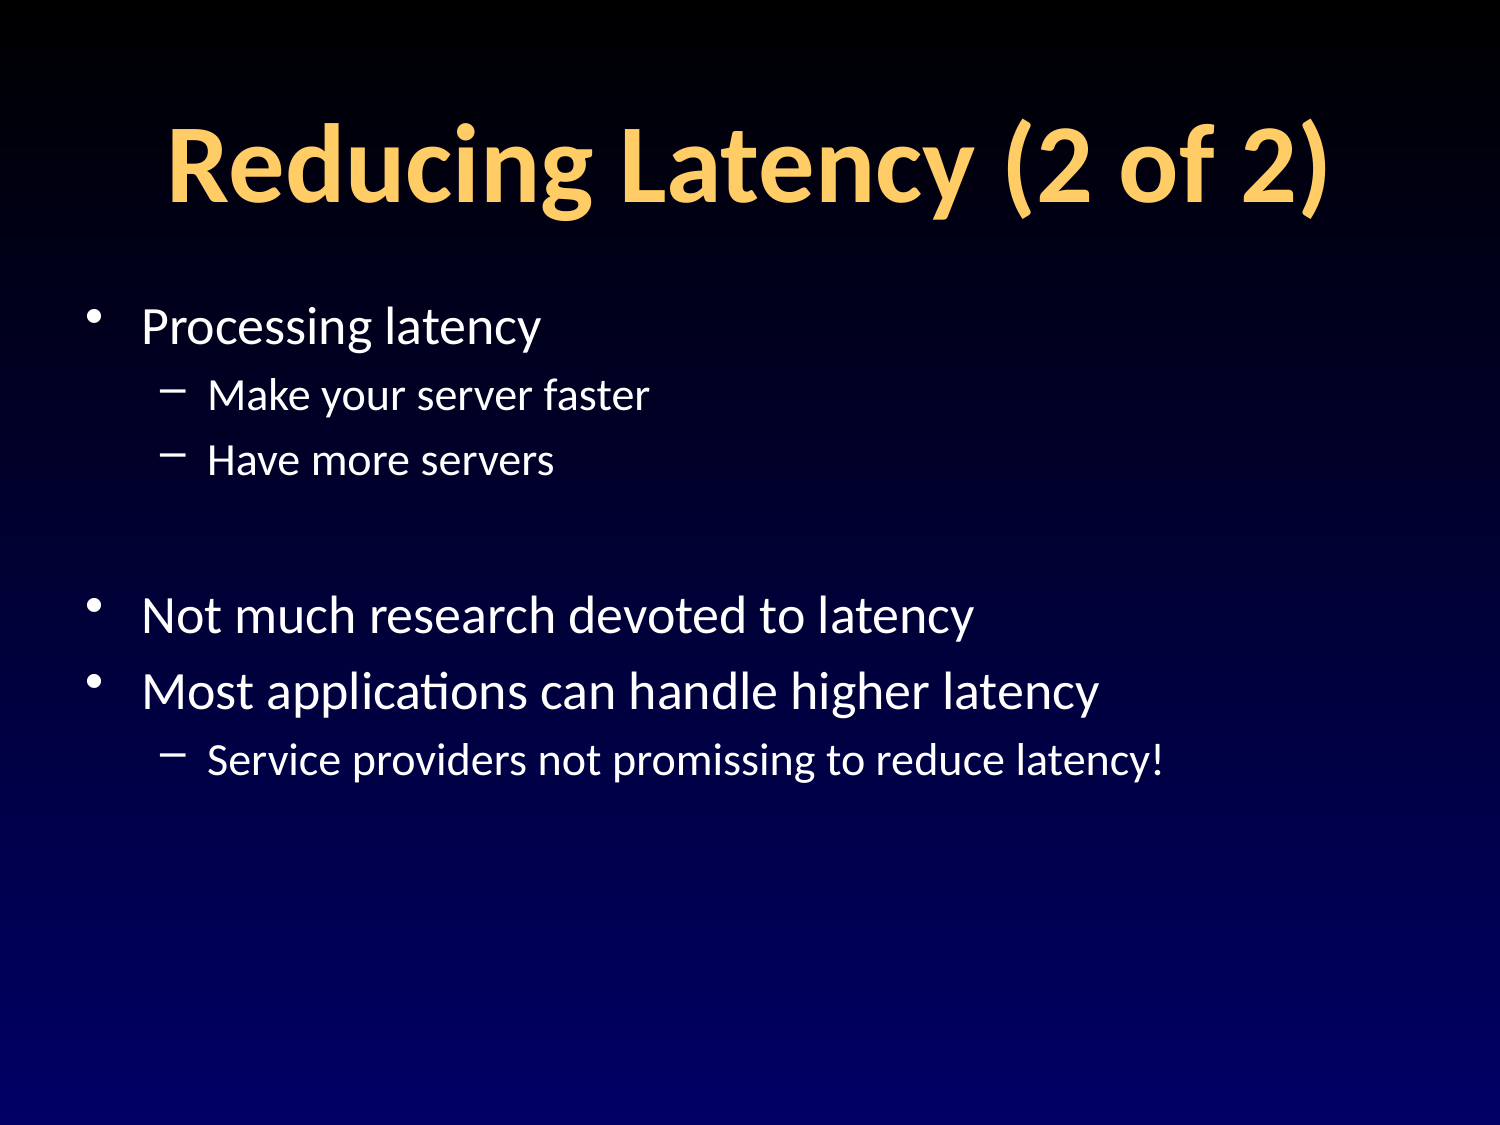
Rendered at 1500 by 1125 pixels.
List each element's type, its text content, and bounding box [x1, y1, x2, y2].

title Reducing Latency (2 of 2) [75, 84, 1425, 259]
list Processing latency Make your server faster Have more servers Not much research devoted to latency Most applications can handle higher latency Service providers not promissing to reduce latency! [75, 285, 1425, 971]
